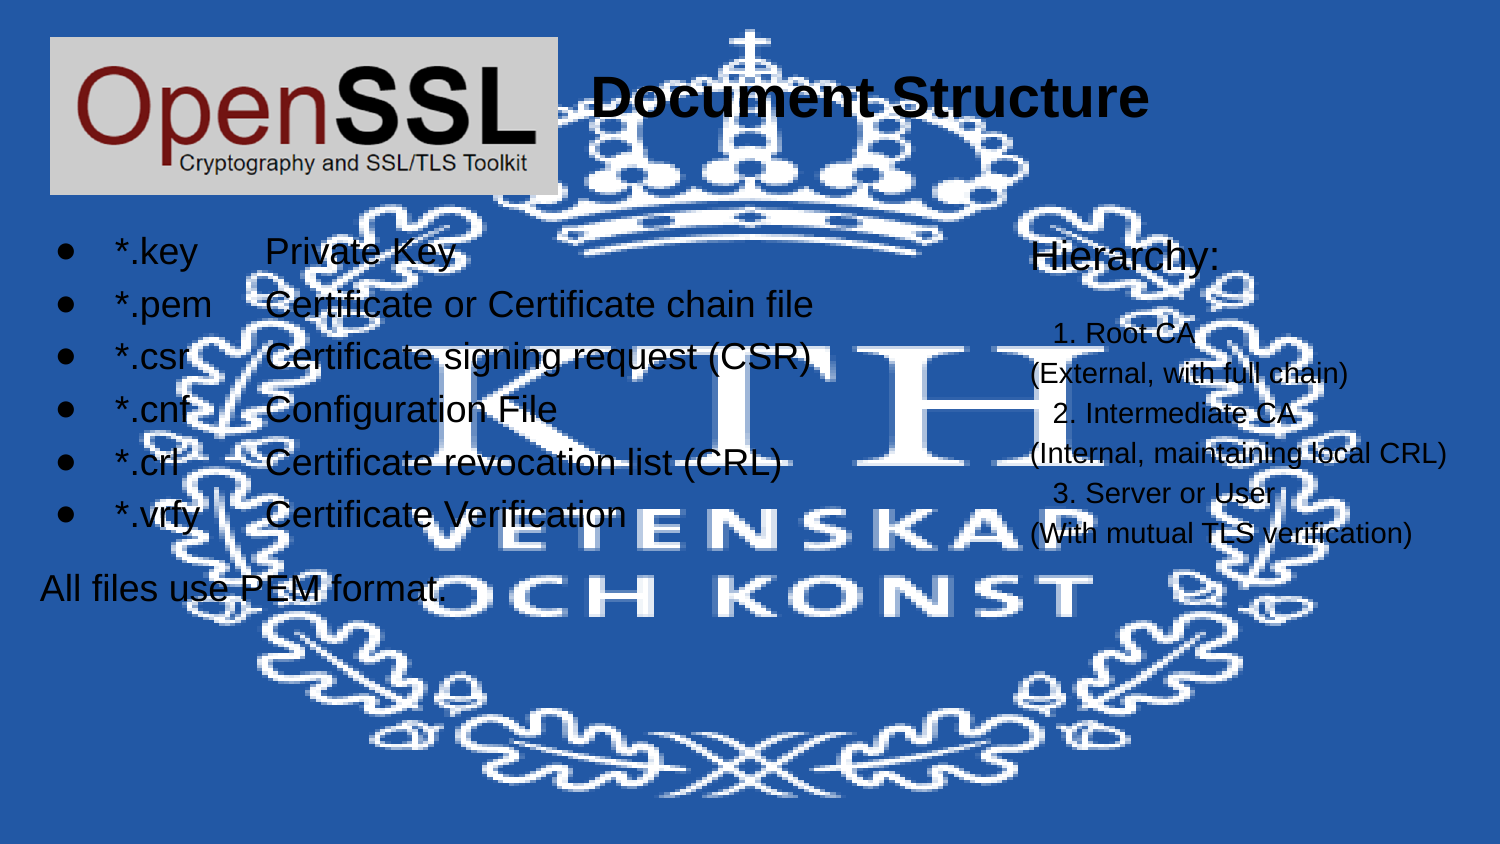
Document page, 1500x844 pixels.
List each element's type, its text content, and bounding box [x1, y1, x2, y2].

text_box Hierarchy: 1. Root CA (External, with full chain) 2. Intermediate CA (Internal, maintaining local CRL) 3. Server or User (With mutual TLS verification) [1014, 213, 1485, 565]
picture [0, 0, 1500, 844]
text_box Document Structure [575, 43, 1193, 144]
text_box *.key Private Key *.pem Certificate or Certificate chain file *.csr Certificate signing request (CSR) *.cnf Configuration File *.crl Certificate revocation list (CRL) *.vrfy Certificate Verification All files use PEM format. [24, 204, 965, 624]
